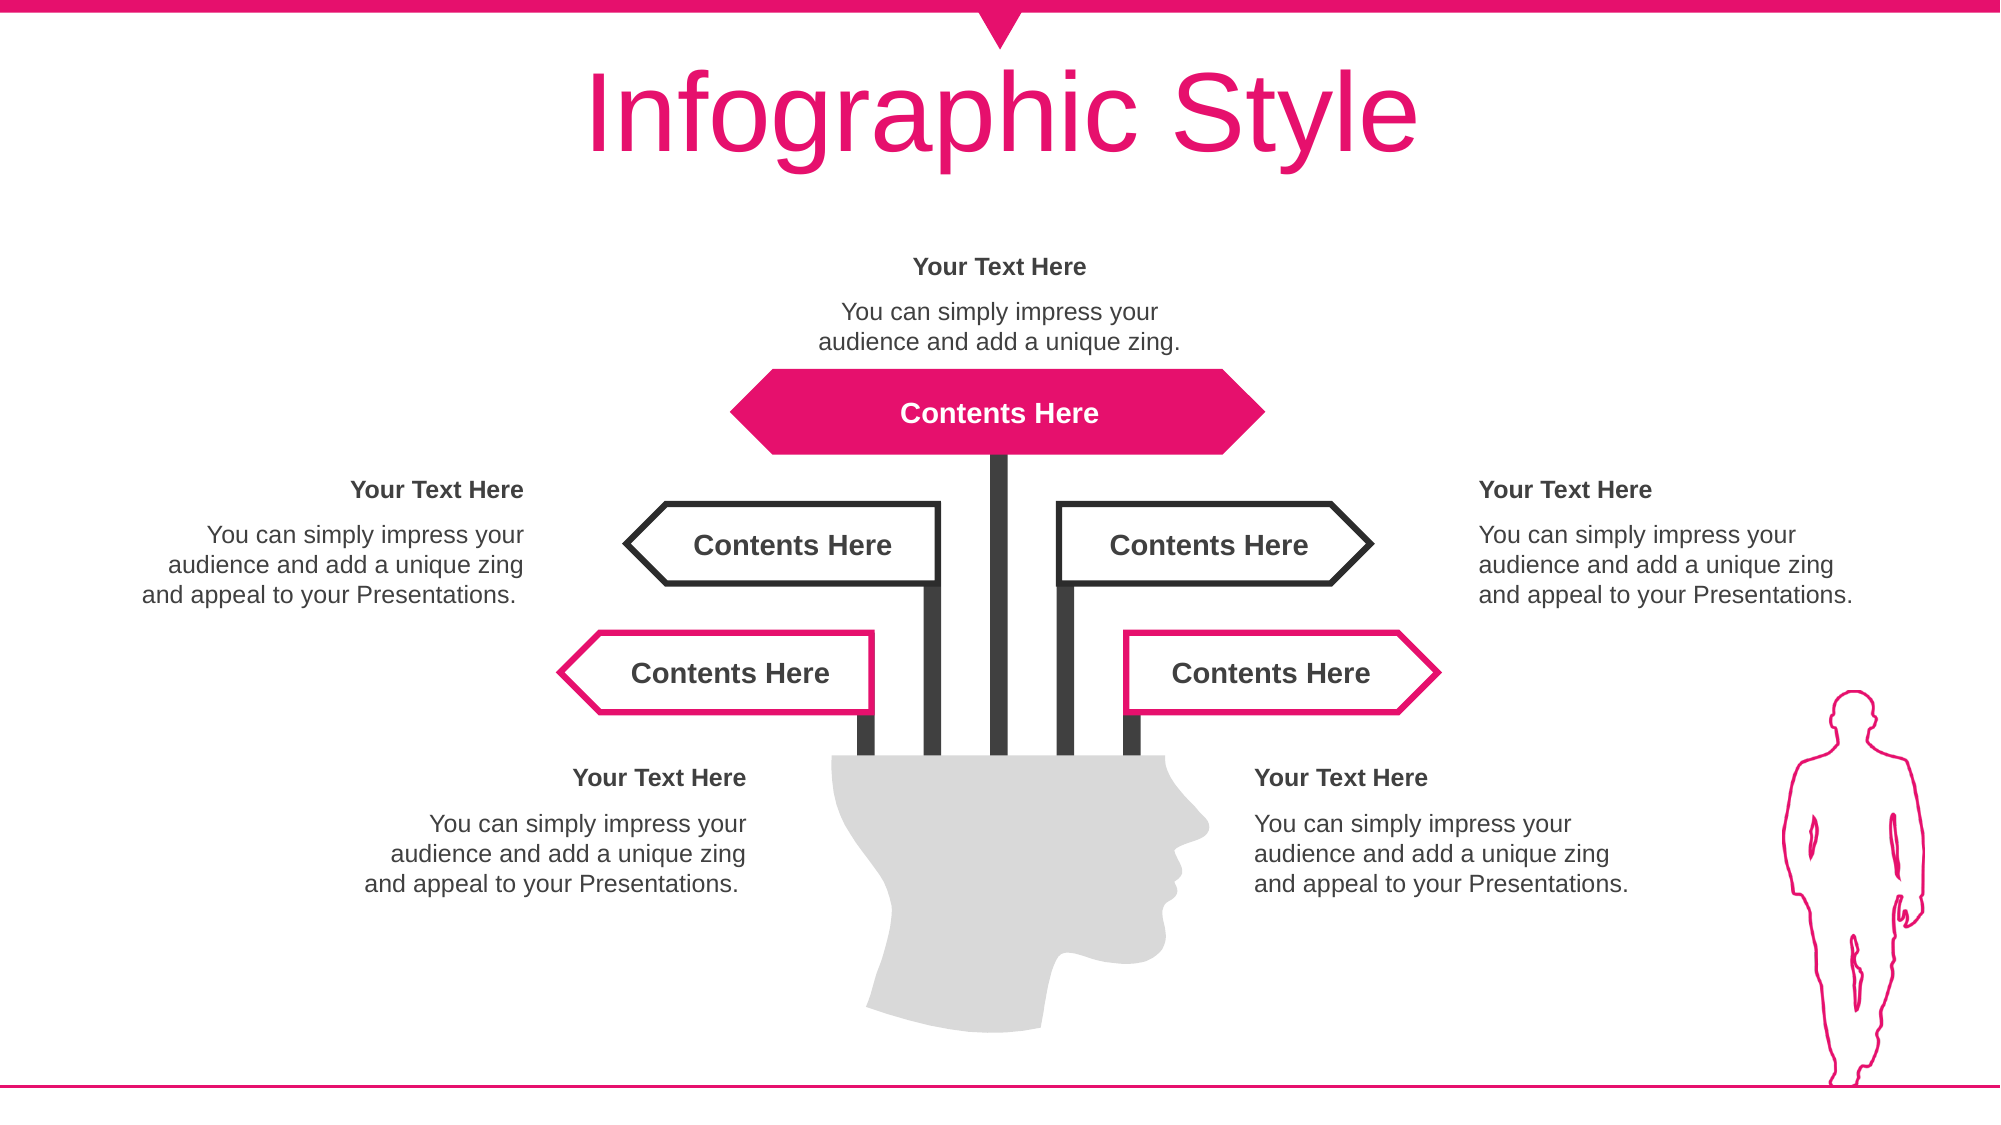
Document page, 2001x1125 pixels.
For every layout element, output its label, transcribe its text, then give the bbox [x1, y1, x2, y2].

text_box Contents Here [1078, 519, 1340, 569]
text_box [1125, 631, 1440, 714]
text_box Contents Here [1140, 647, 1402, 697]
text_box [1463, 465, 1883, 618]
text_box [1239, 754, 1659, 907]
text_box [1056, 501, 1075, 755]
text_box [989, 453, 1009, 755]
text_box [558, 631, 873, 714]
picture [1782, 690, 1925, 1085]
text_box Contents Here [867, 386, 1132, 437]
text_box [923, 501, 942, 755]
list Infographic Style [53, 55, 1952, 175]
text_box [790, 242, 1210, 365]
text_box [120, 465, 540, 618]
text_box [624, 502, 939, 585]
text_box [1122, 632, 1142, 755]
text_box [856, 632, 876, 755]
text_box Contents Here [662, 519, 924, 569]
text_box Contents Here [600, 647, 862, 697]
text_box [343, 754, 762, 907]
text_box [732, 371, 1263, 453]
text_box [831, 755, 1210, 1033]
text_box [1057, 502, 1372, 585]
